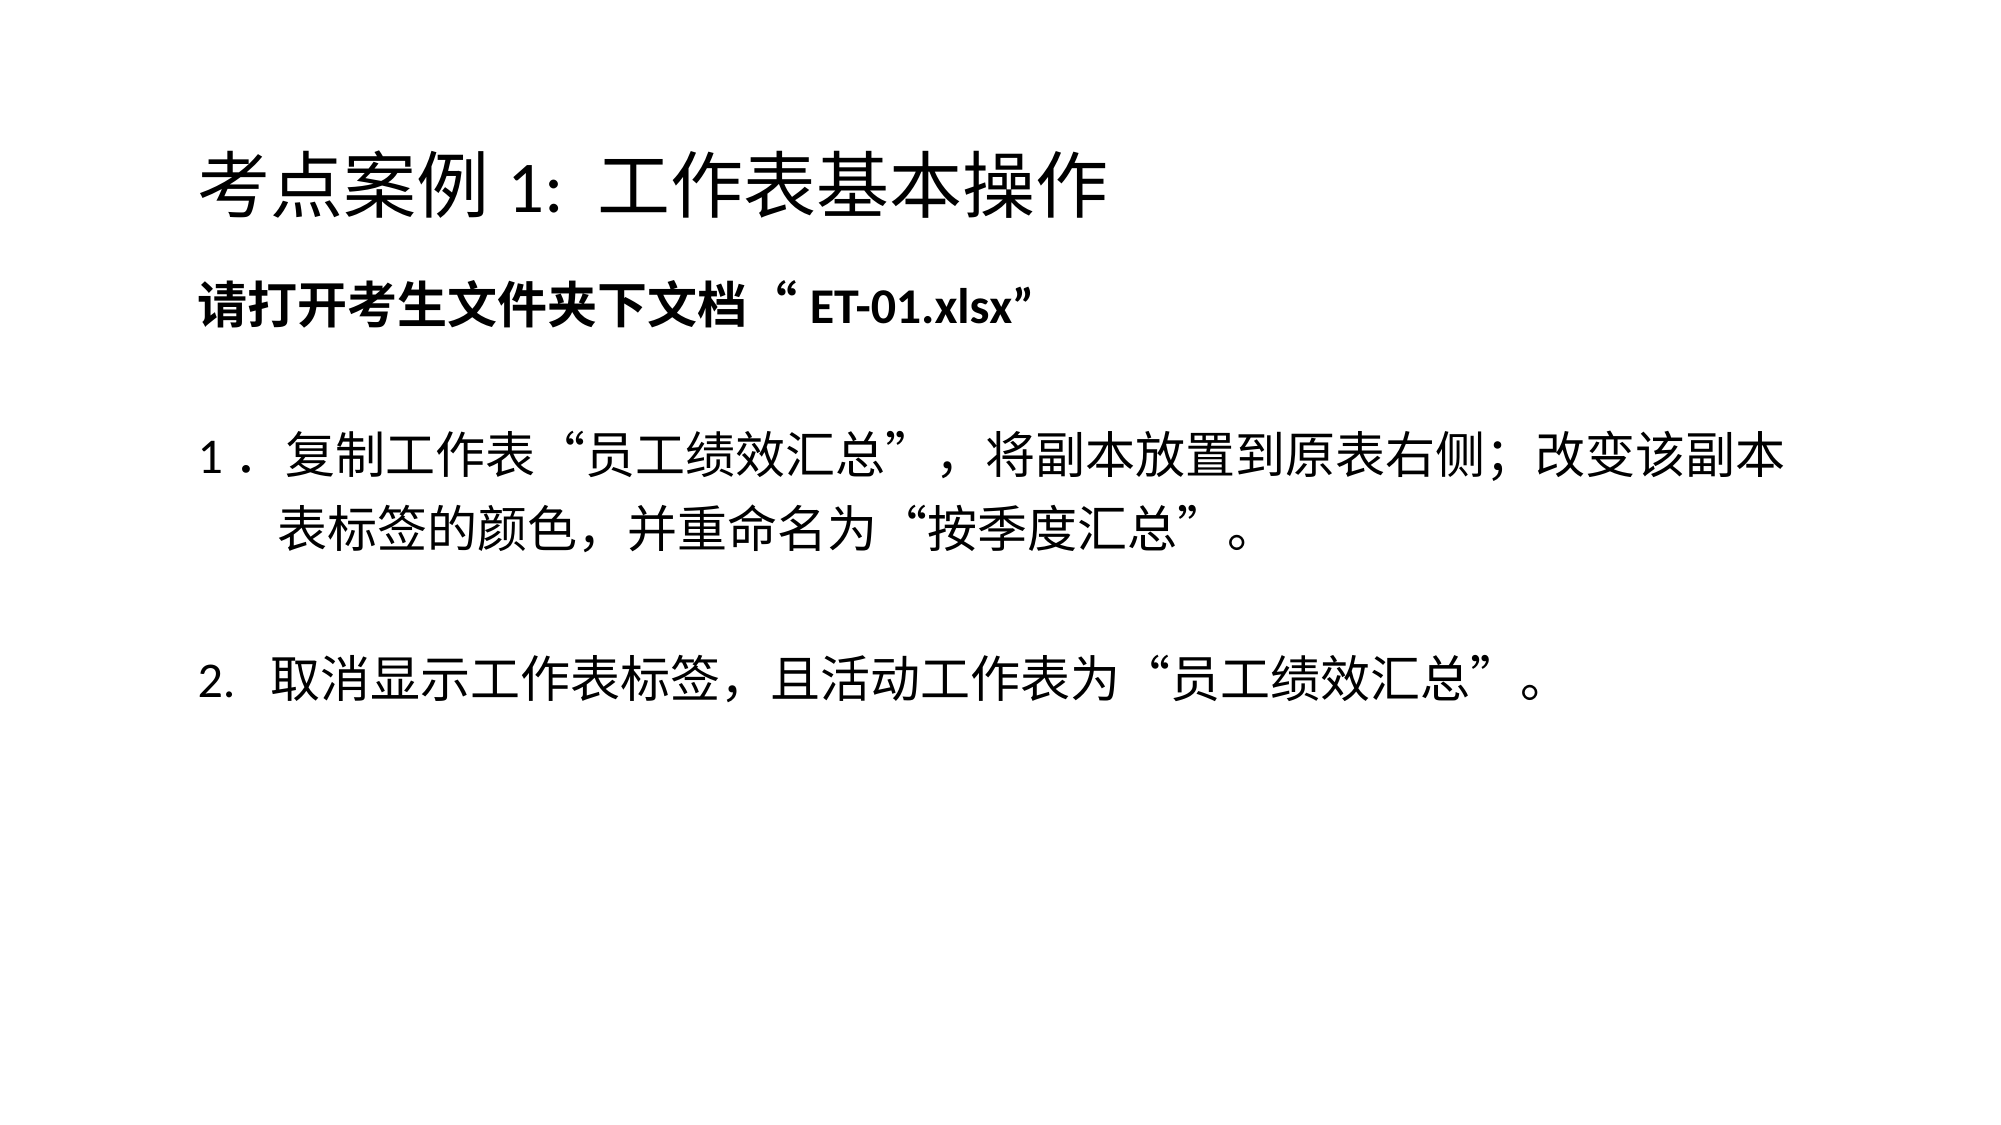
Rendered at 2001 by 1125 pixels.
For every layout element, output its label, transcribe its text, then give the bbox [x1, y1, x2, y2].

subtitle 请打开考生文件夹下文档“ET-01.xlsx” 1．复制工作表“员工绩效汇总”，将副本放置到原表右侧；改变该副本 表标签的颜色，并重命名为“按季度汇总”。 2. 取消显示工作表标签，且活动工作表为“员工绩效汇总”。 [182, 272, 1817, 895]
title 考点案例1: 工作表基本操作 [182, 93, 1159, 236]
